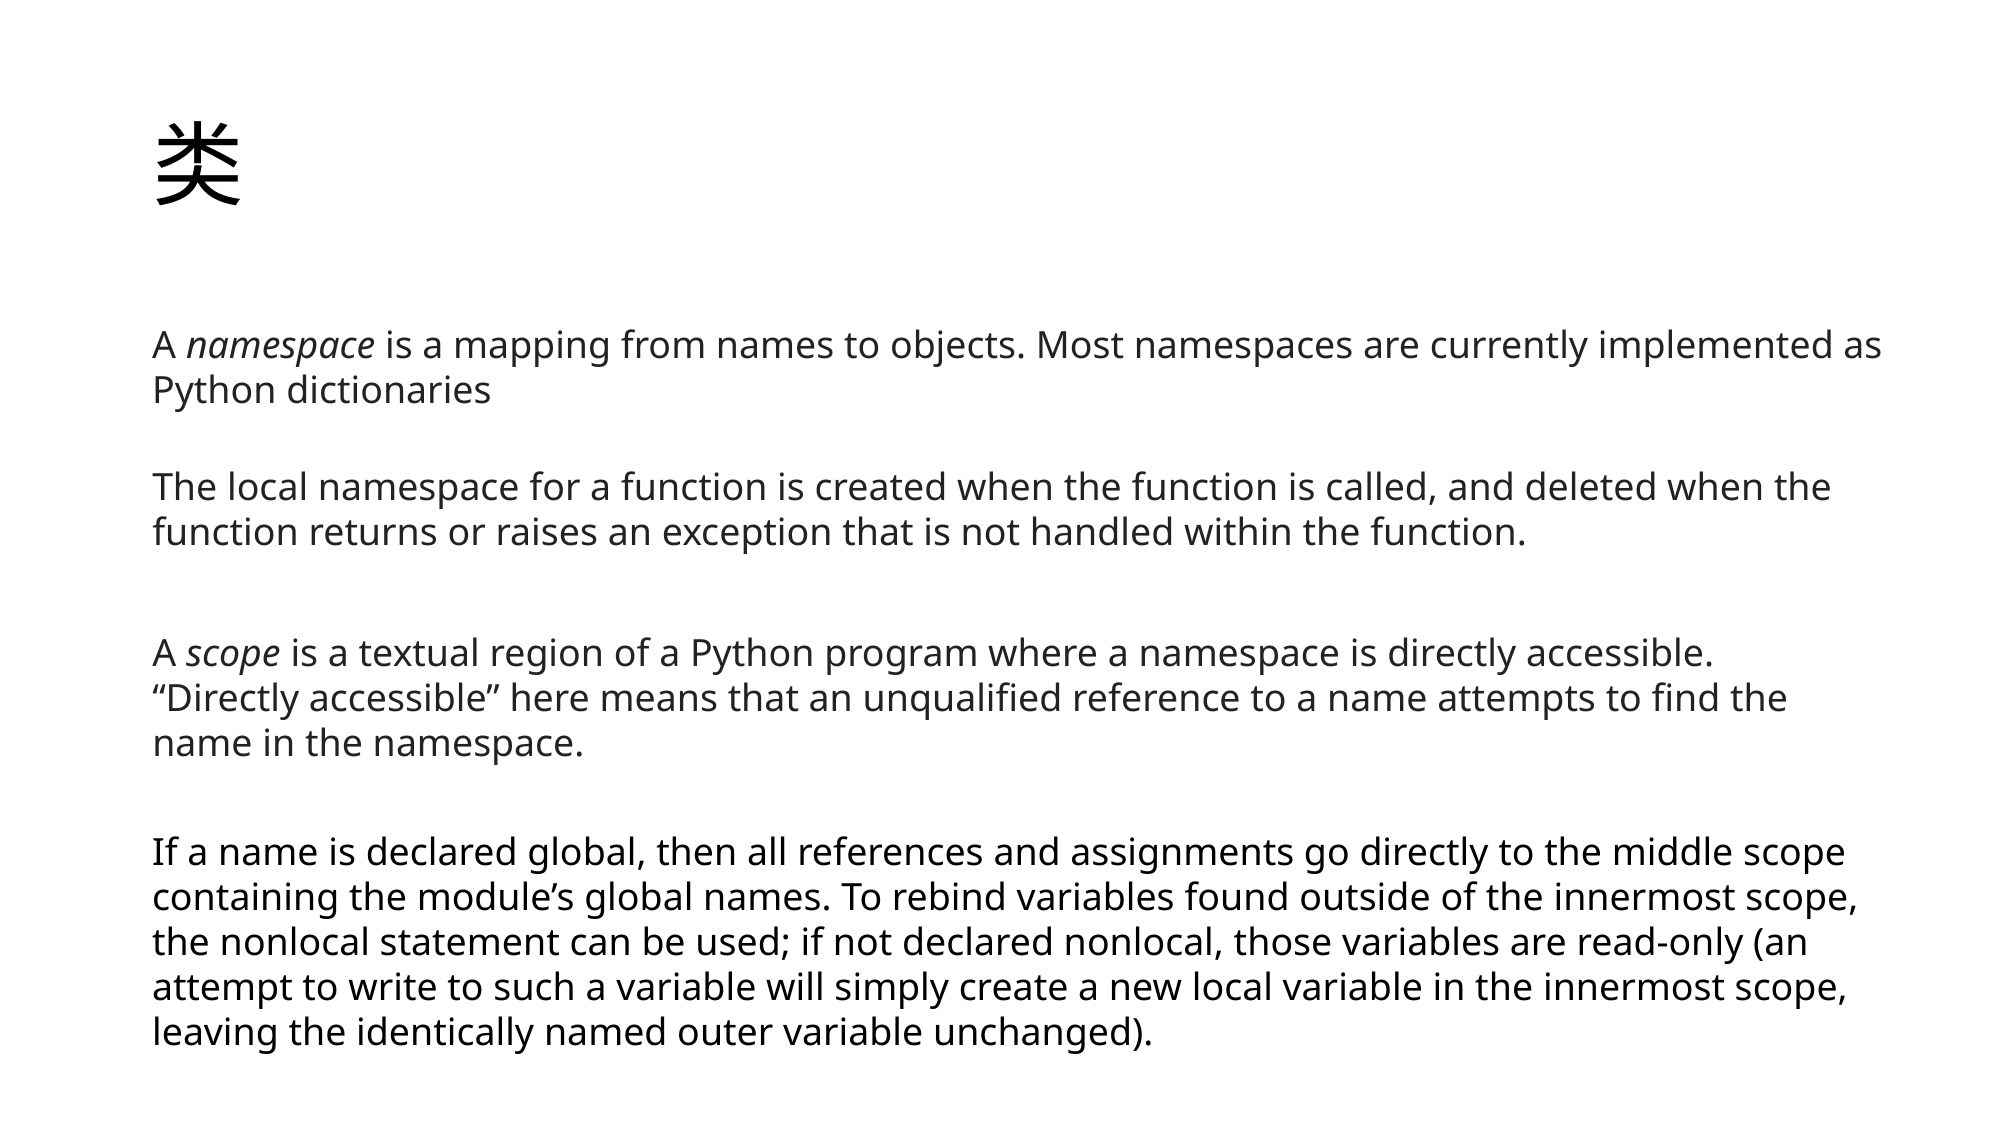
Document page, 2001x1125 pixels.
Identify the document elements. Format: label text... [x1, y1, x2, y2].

text_box If a name is declared global, then all references and assignments go directly to the middle scope containing the module’s global names. To rebind variables found outside of the innermost scope, the nonlocal statement can be used; if not declared nonlocal, those variables are read-only (an attempt to write to such a variable will simply create a new local variable in the innermost scope, leaving the identically named outer variable unchanged). [137, 820, 1938, 1061]
text_box The local namespace for a function is created when the function is called, and deleted when the function returns or raises an exception that is not handled within the function. [137, 455, 1880, 561]
title 类 [137, 59, 1863, 278]
text_box A namespace is a mapping from names to objects. Most namespaces are currently implemented as Python dictionaries [137, 313, 1938, 418]
text_box A scope is a textual region of a Python program where a namespace is directly accessible. “Directly accessible” here means that an unqualified reference to a name attempts to find the name in the namespace. [137, 621, 1880, 772]
